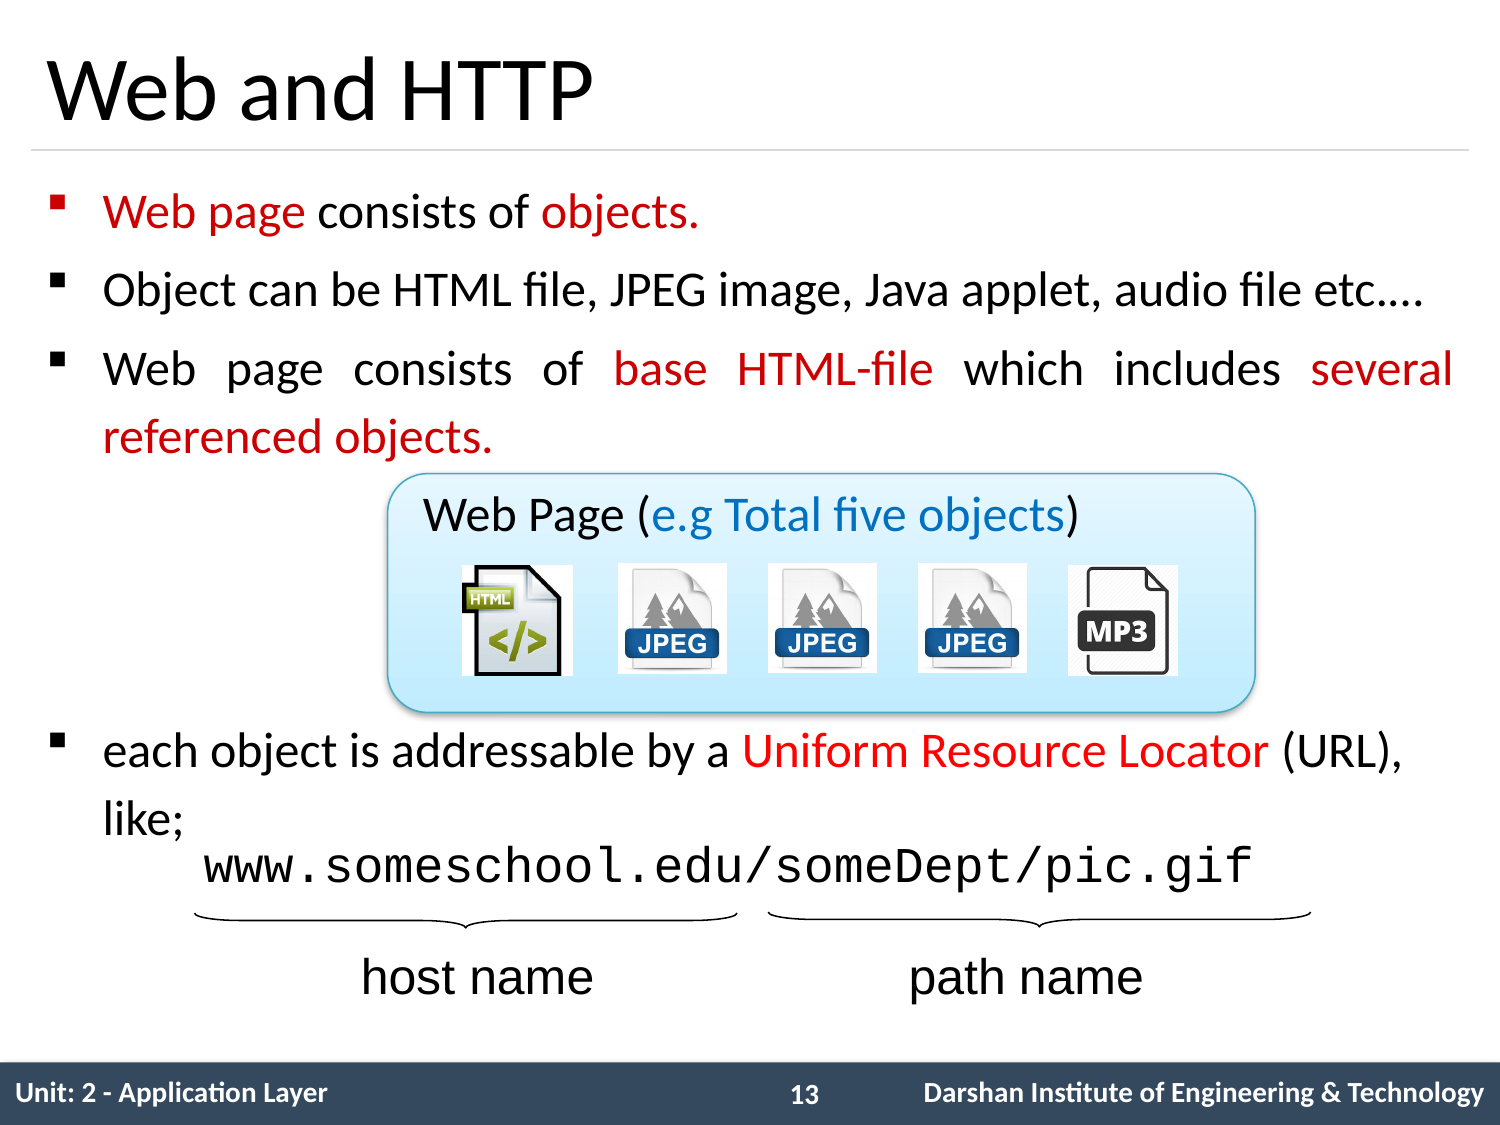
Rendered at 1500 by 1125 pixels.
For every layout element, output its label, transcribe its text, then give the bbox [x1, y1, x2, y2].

picture [462, 565, 573, 676]
text_box [87, 223, 1363, 986]
picture [767, 562, 877, 674]
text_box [189, 824, 1311, 1013]
title Web and HTTP [31, 17, 1469, 150]
picture [617, 563, 727, 674]
list Web page consists of objects. Object can be HTML file, JPEG image, Java applet, audio file etc.… Web page consists of base HTML-file which includes several referenced objects. each object is addressable by a Uniform Resource Locator (URL), like; [31, 162, 1469, 1038]
text_box Web Page (e.g Total five objects) [408, 474, 1238, 549]
picture [1067, 565, 1179, 676]
picture [917, 562, 1027, 674]
